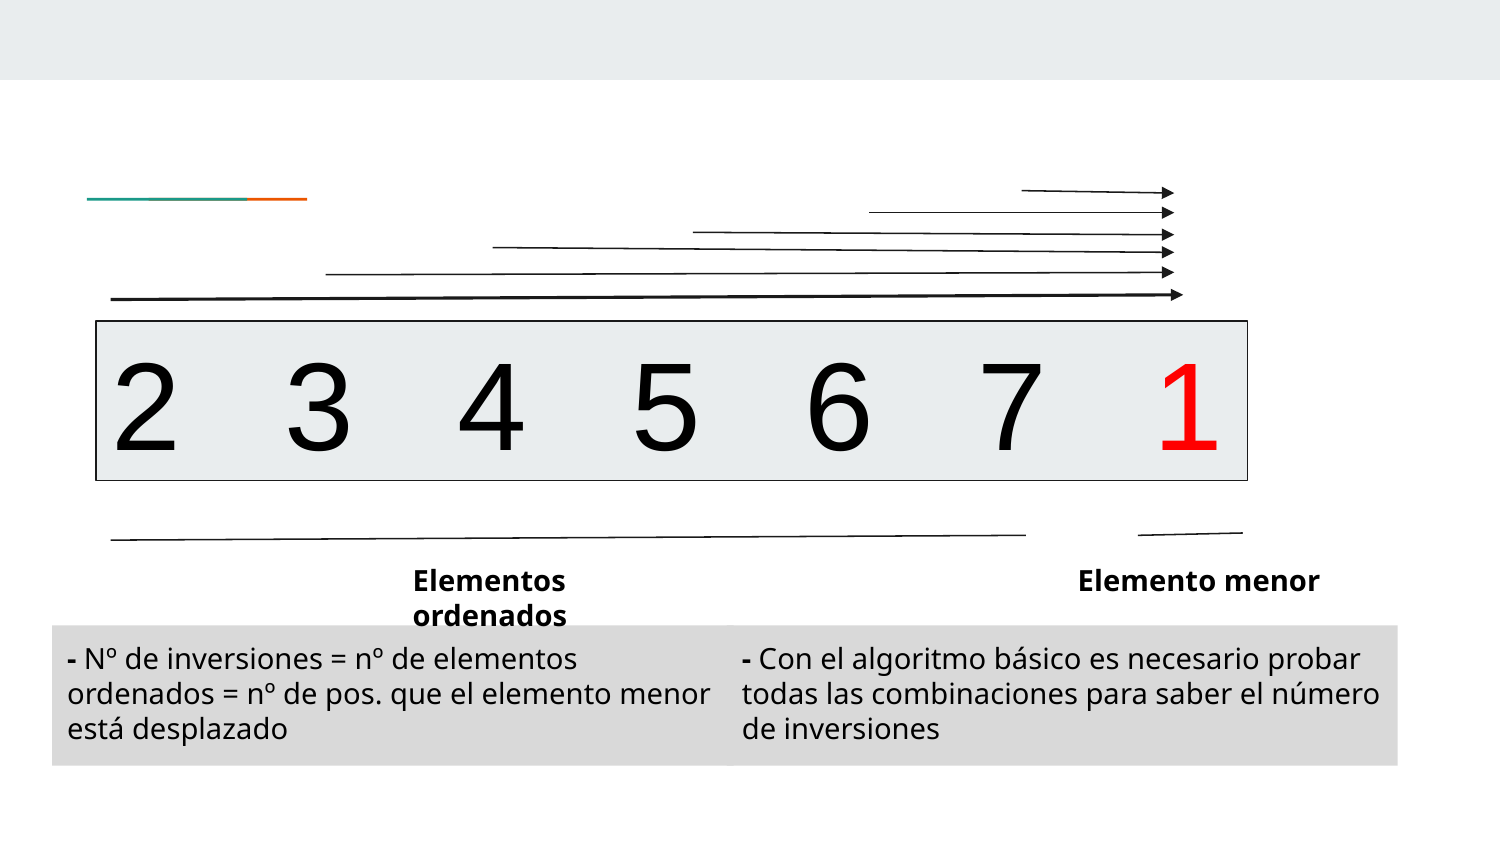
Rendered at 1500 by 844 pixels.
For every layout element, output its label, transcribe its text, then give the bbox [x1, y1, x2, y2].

text_box Elementos ordenados [397, 548, 739, 626]
text_box - Nº de inversiones = nº de elementos ordenados = nº de pos. que el elemento menor está desplazado [52, 625, 726, 766]
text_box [1137, 532, 1243, 536]
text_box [692, 232, 1175, 236]
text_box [1021, 190, 1175, 194]
text_box Elemento menor [1062, 547, 1404, 626]
text_box 2 3 4 5 6 7 1 [96, 320, 1248, 481]
text_box - Con el algoritmo básico es necesario probar todas las combinaciones para saber el número de inversiones [726, 625, 1398, 766]
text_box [492, 247, 1175, 253]
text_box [110, 535, 1026, 541]
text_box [110, 294, 1184, 300]
